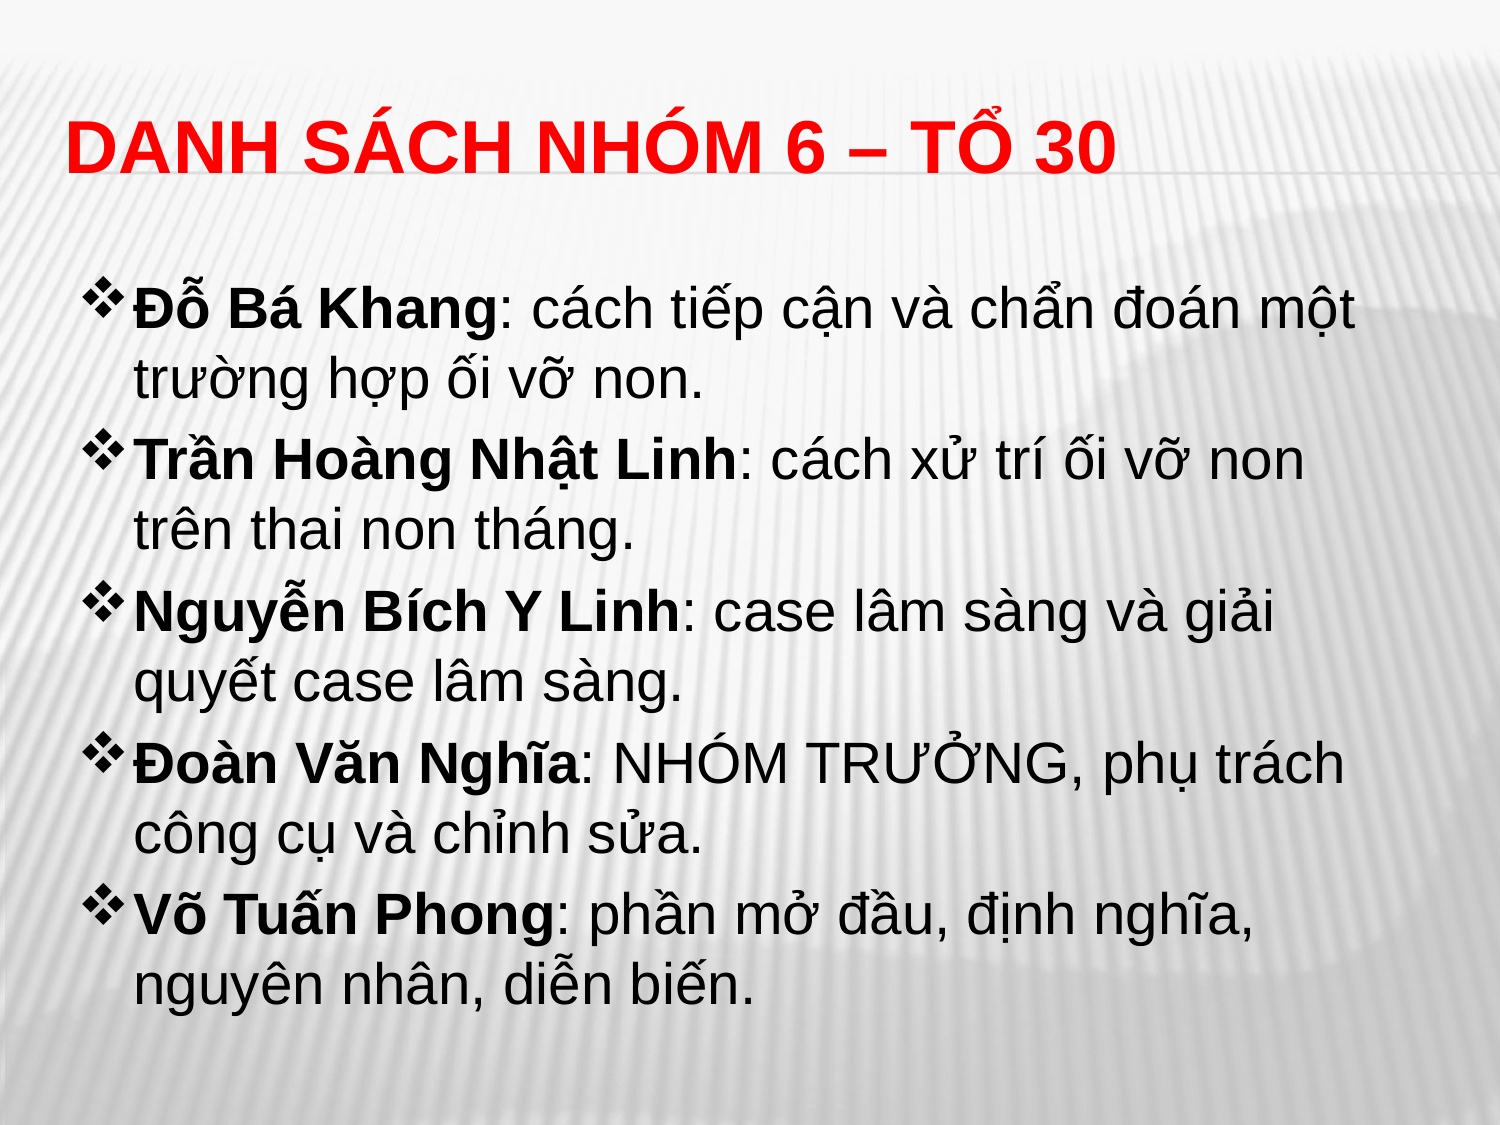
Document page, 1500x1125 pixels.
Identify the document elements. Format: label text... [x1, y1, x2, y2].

list Đỗ Bá Khang: cách tiếp cận và chẩn đoán một trường hợp ối vỡ non. Trần Hoàng Nhật Linh: cách xử trí ối vỡ non trên thai non tháng. Nguyễn Bích Y Linh: case lâm sàng và giải quyết case lâm sàng. Đoàn Văn Nghĩa: NHÓM TRƯỞNG, phụ trách công cụ và chỉnh sửa. Võ Tuấn Phong: phần mở đầu, định nghĩa, nguyên nhân, diễn biến. [62, 262, 1438, 1063]
title Danh sách nhóm 6 – Tổ 30 [50, 75, 1475, 213]
